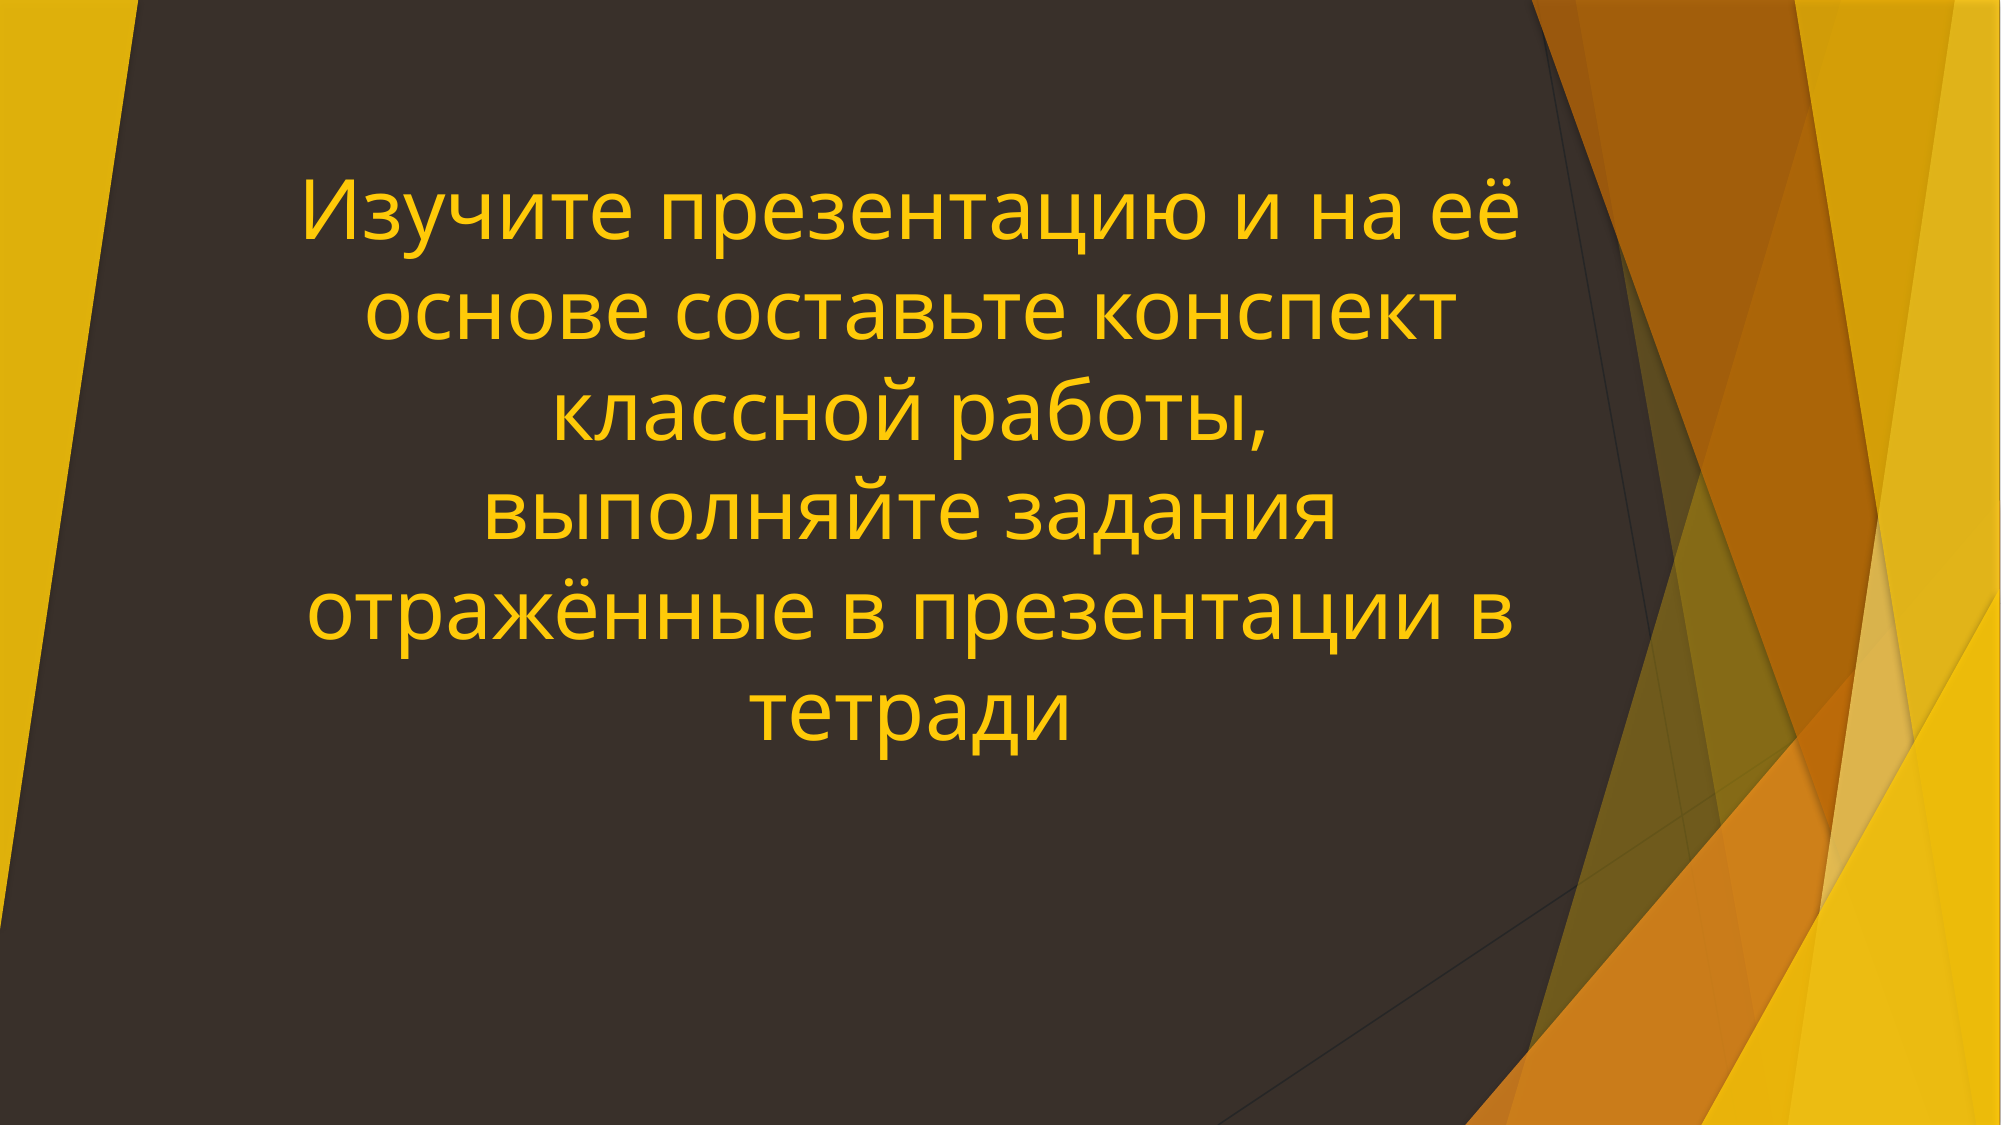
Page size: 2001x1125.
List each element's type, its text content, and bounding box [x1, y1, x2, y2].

title Изучите презентацию и на её основе составьте конспект классной работы, выполняйте задания отражённые в презентации в тетради [274, 629, 1549, 900]
